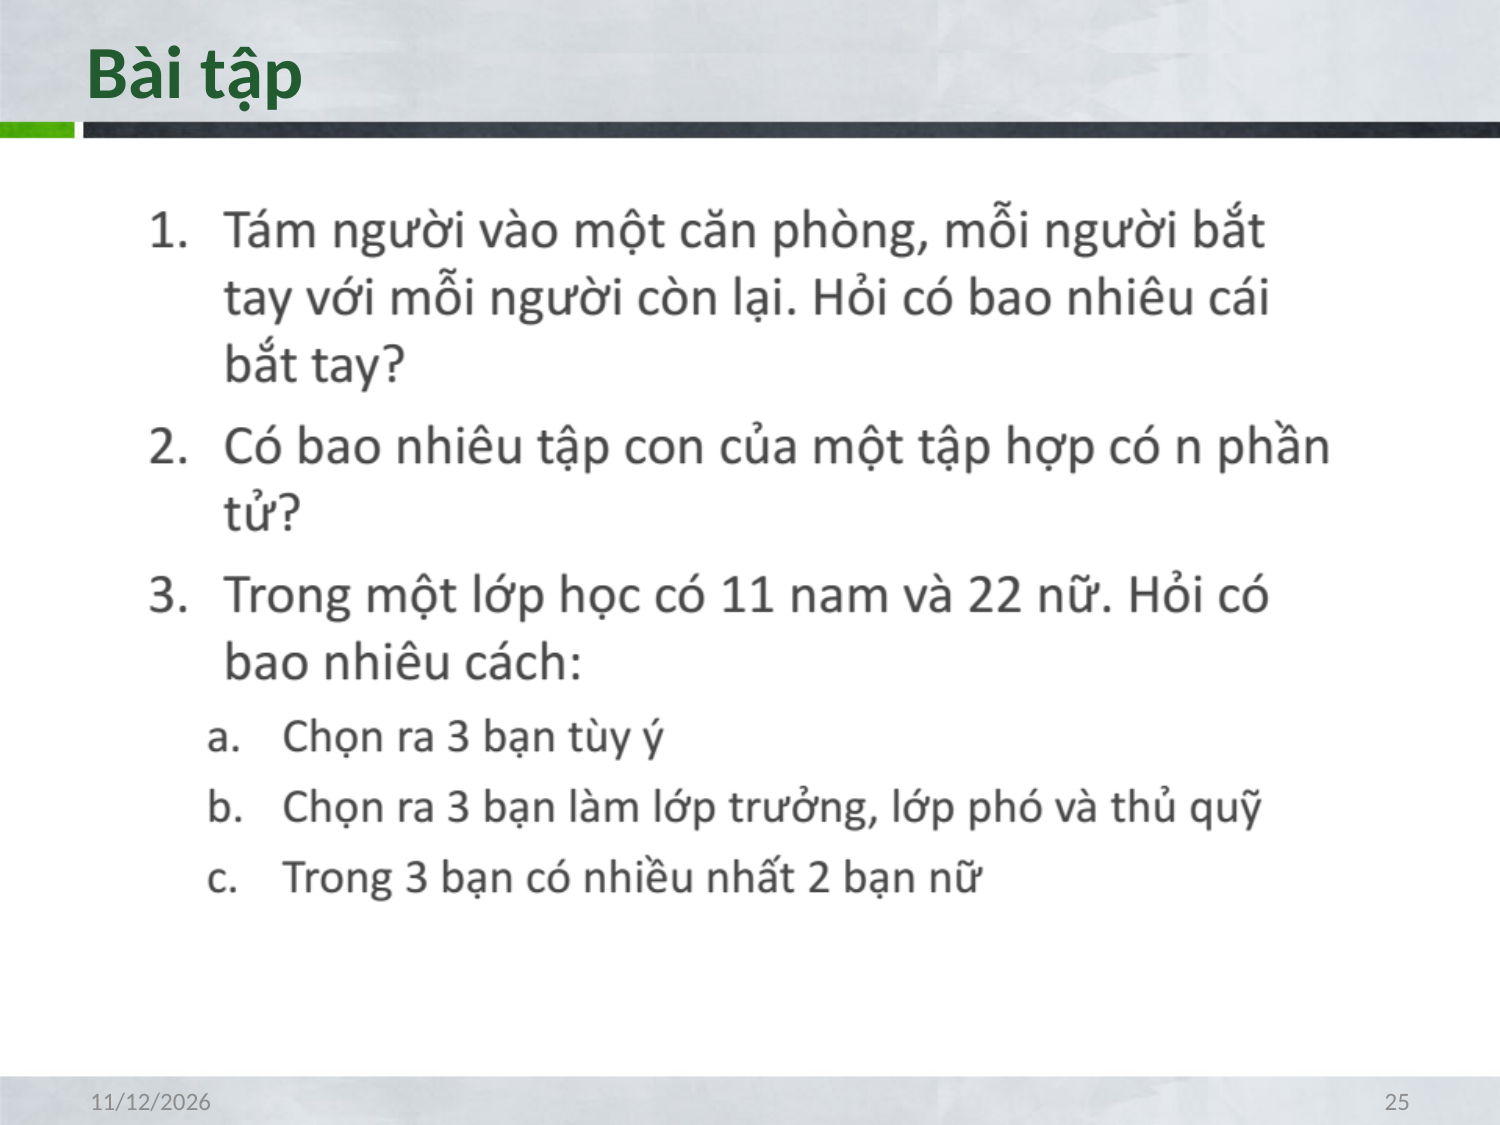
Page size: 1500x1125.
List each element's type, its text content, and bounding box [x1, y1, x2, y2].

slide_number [75, 1074, 425, 1125]
title Bài tập [71, 12, 1450, 125]
picture [0, 0, 1500, 1125]
slide_number 25 [1074, 1074, 1425, 1125]
